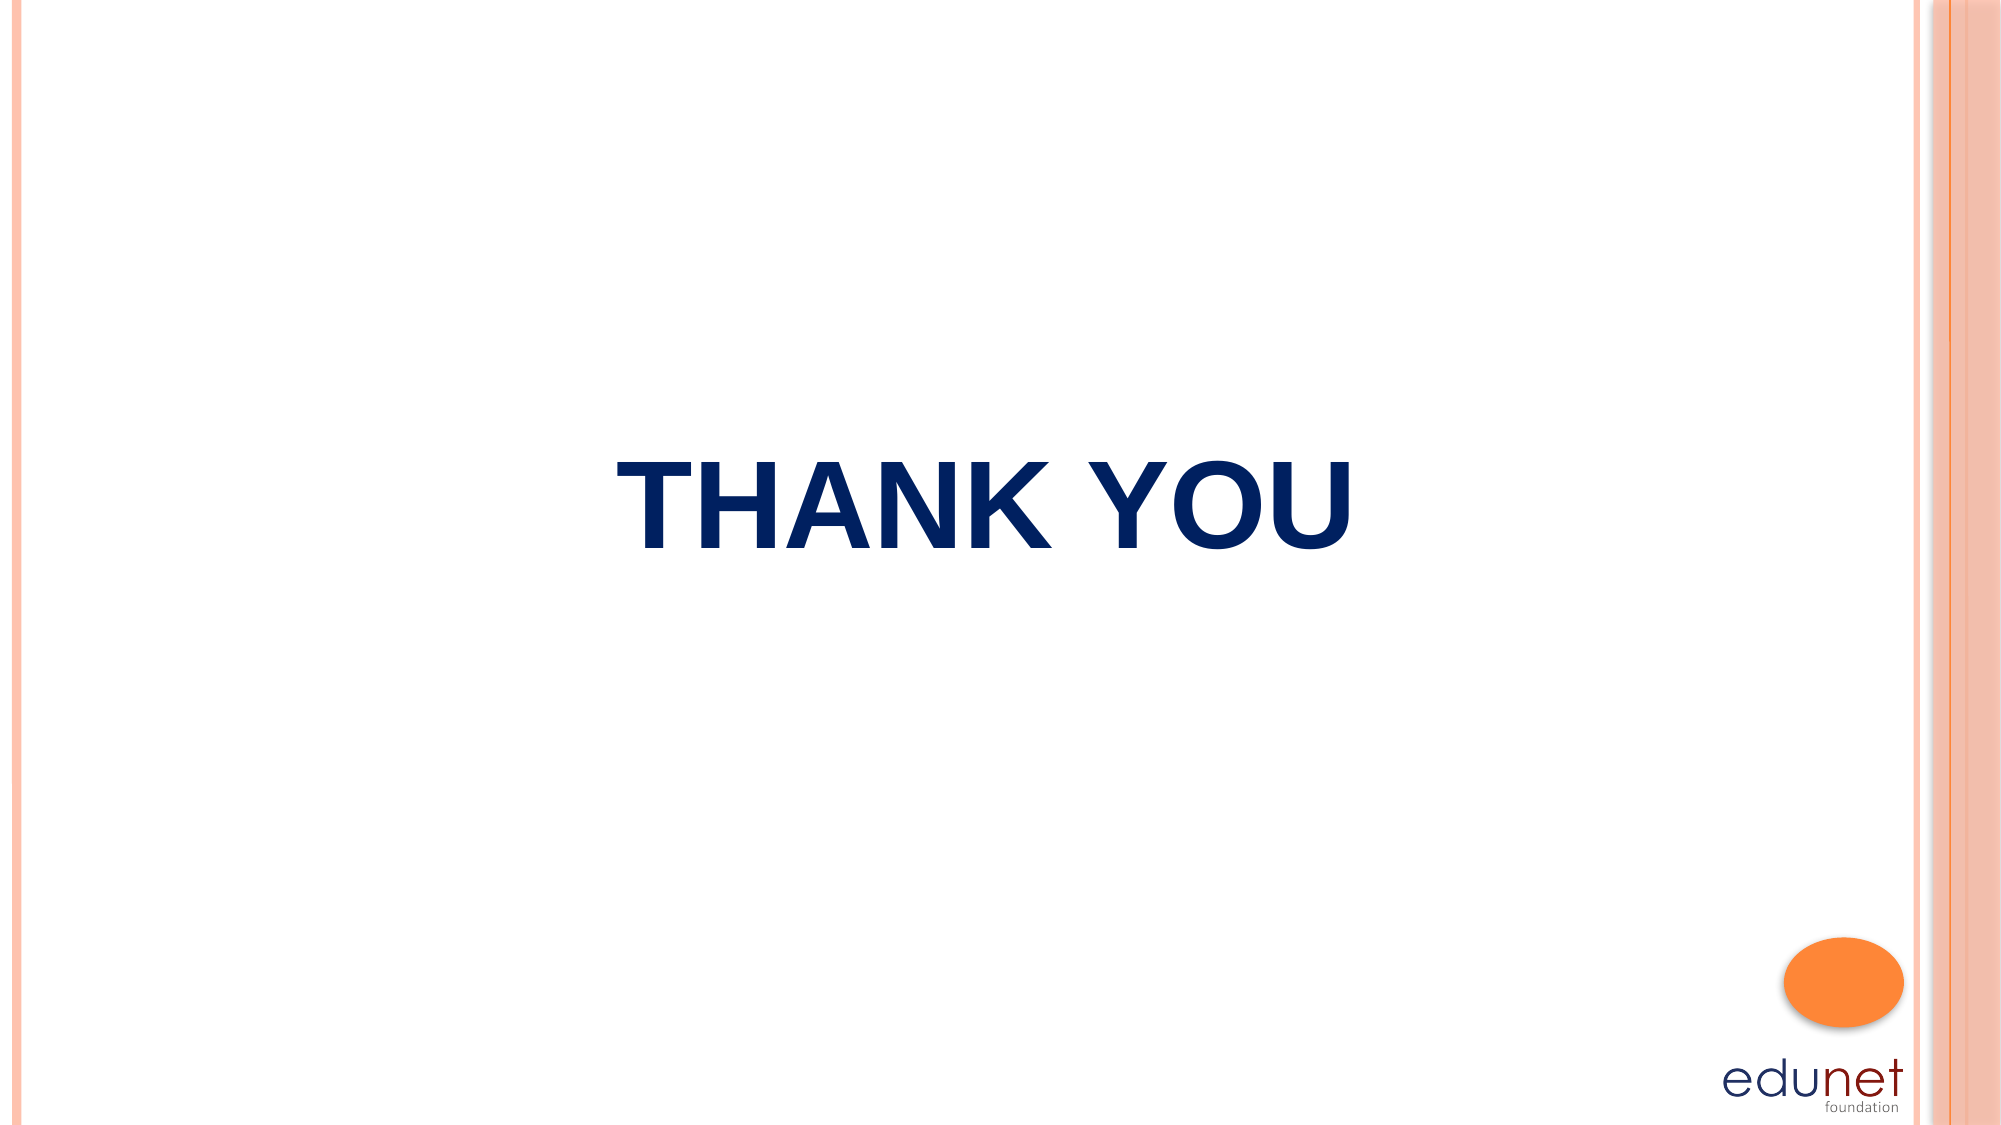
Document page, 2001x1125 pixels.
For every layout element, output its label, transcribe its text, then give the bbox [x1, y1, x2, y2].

title THANK YOU [224, 285, 1750, 582]
picture [1719, 1056, 1905, 1116]
